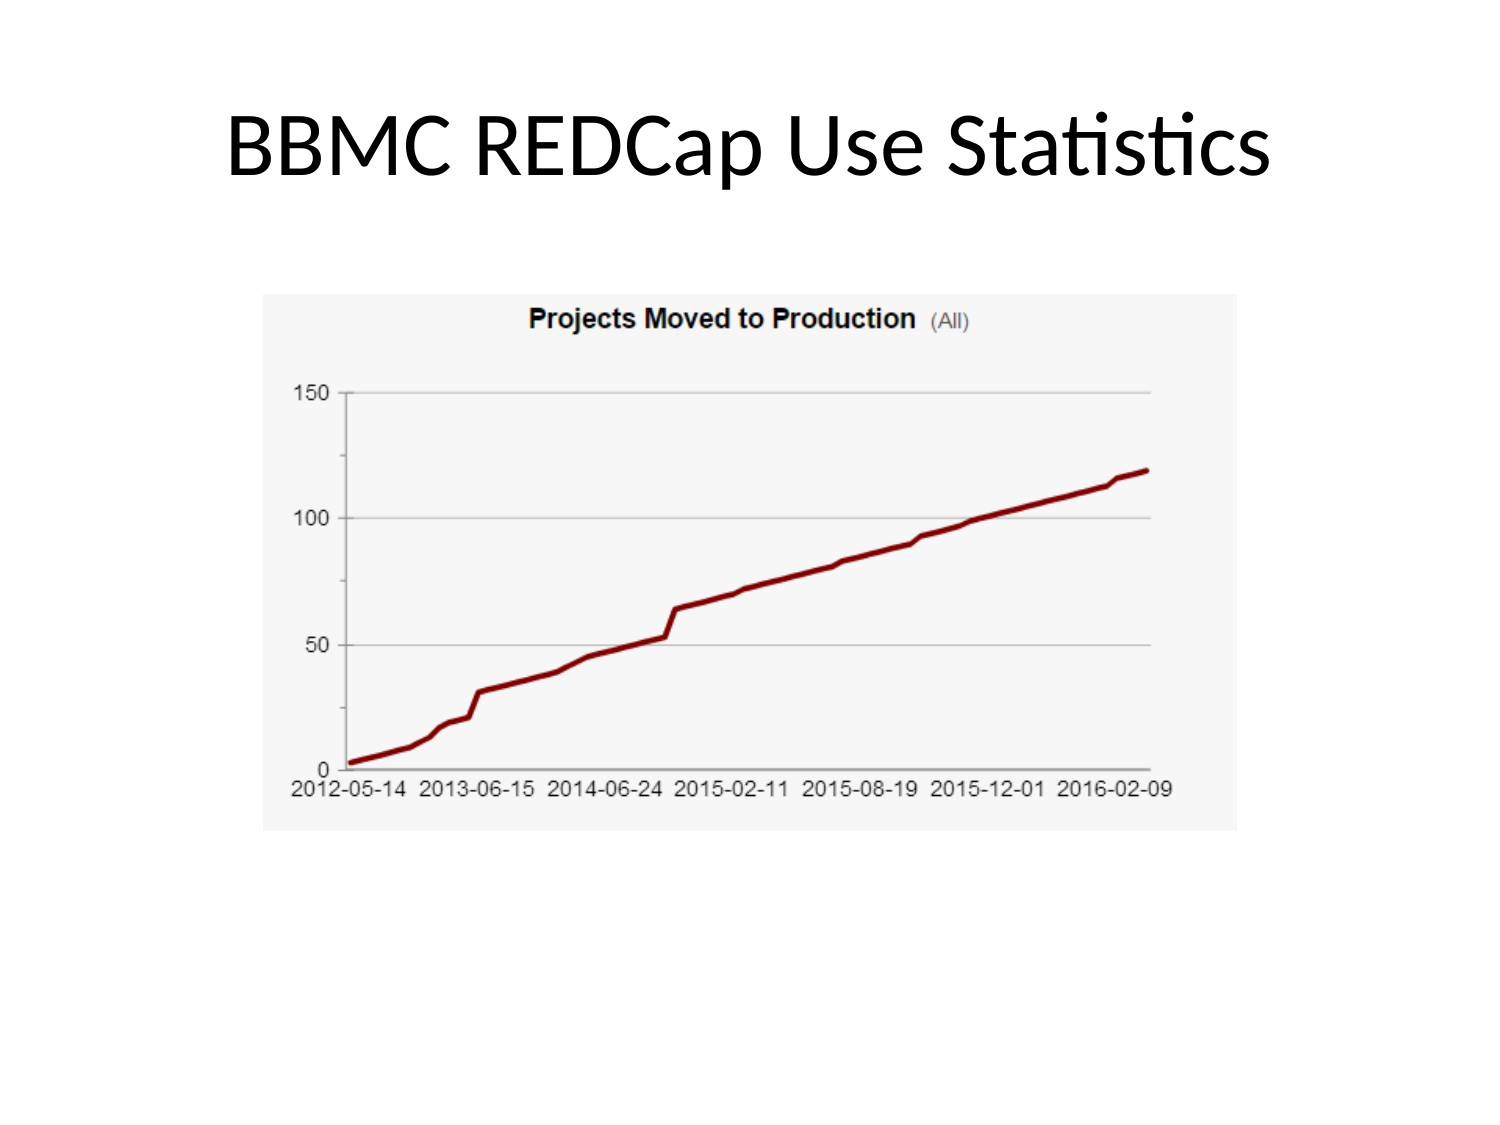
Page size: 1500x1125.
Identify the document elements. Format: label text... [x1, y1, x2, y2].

picture [263, 294, 1237, 831]
title BBMC REDCap Use Statistics [75, 45, 1425, 233]
